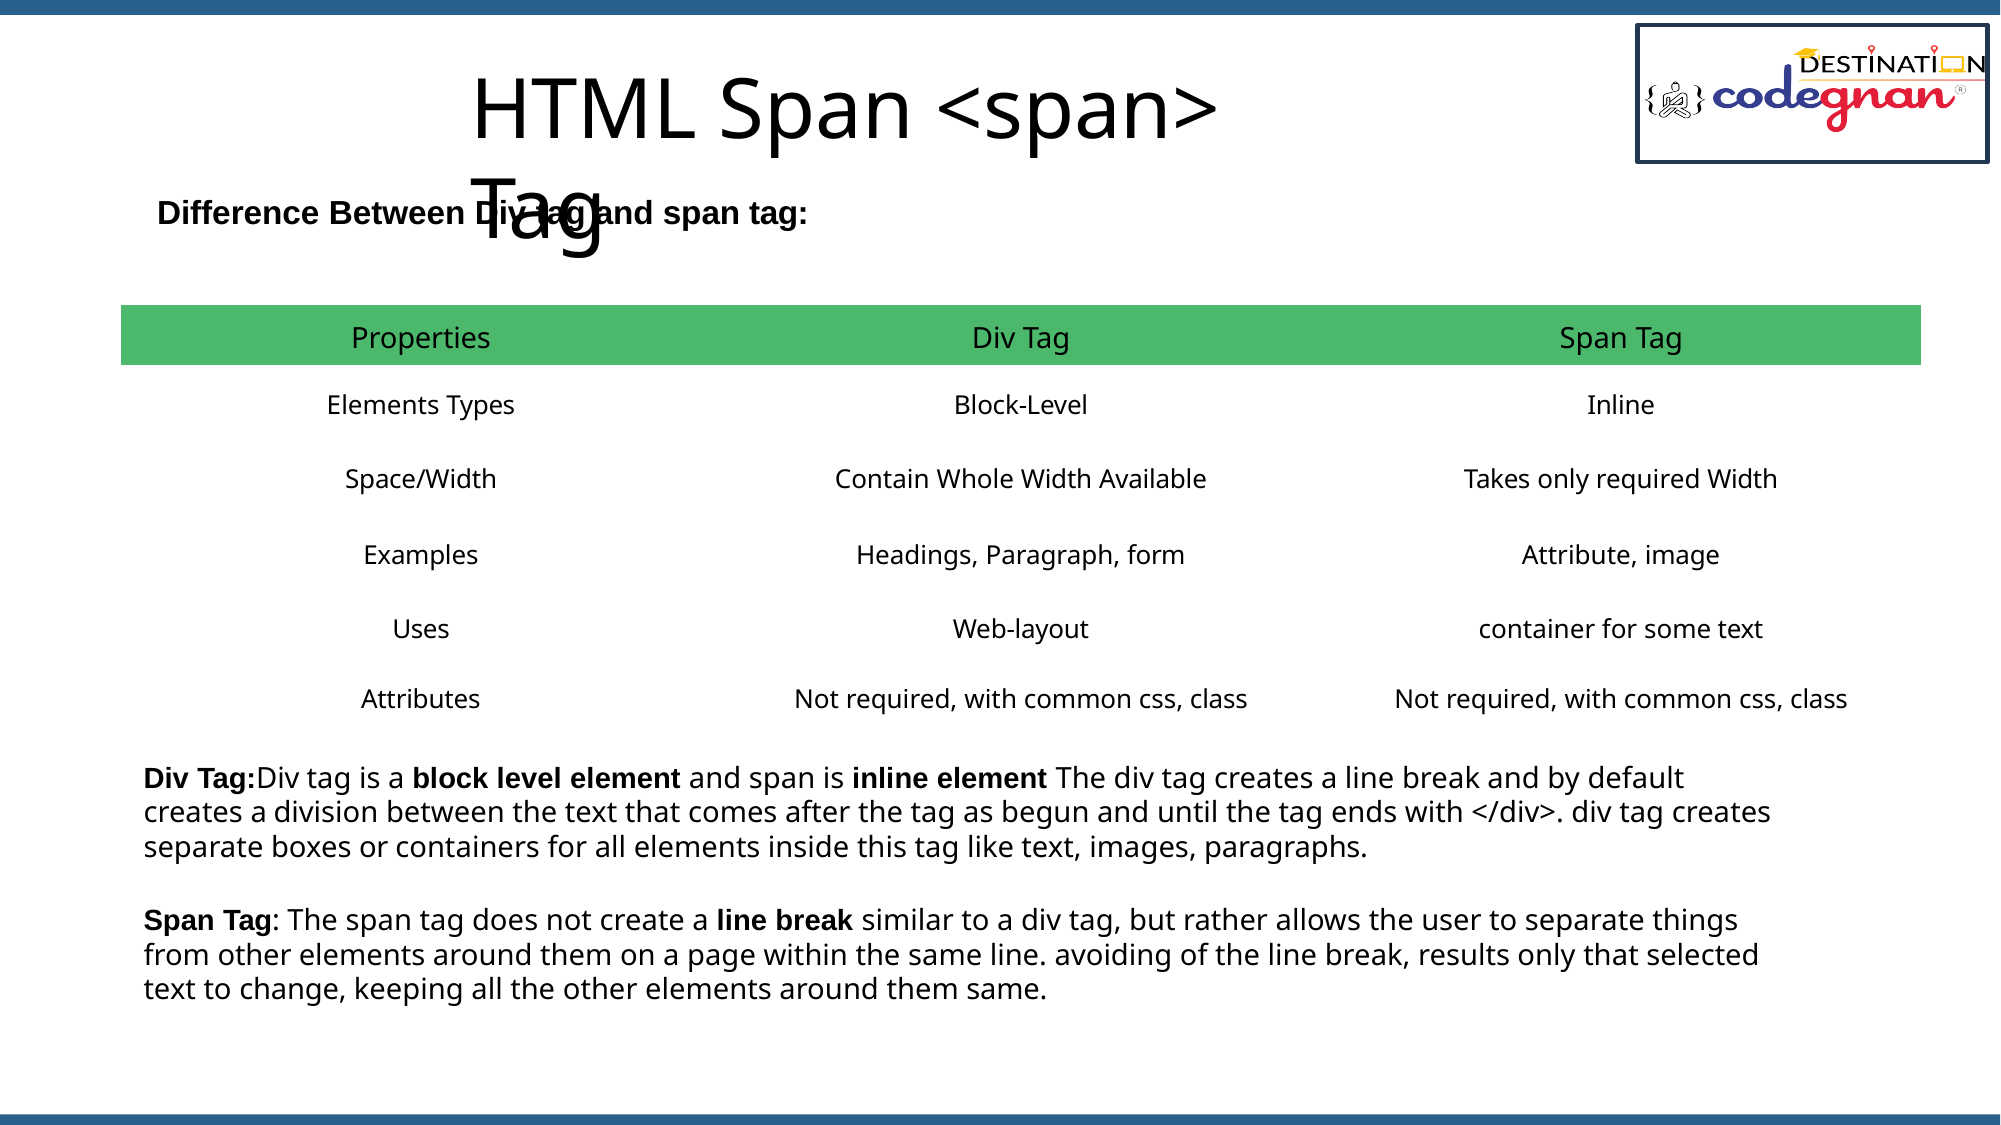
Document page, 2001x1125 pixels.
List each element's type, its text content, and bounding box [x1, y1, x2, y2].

table_cell container for some text [1321, 591, 1921, 666]
text_box Difference Between Div tag and span tag: [155, 189, 815, 231]
text_box ` [1635, 23, 1990, 164]
table_cell Not required, with common css, class [1321, 666, 1921, 718]
table_cell Contain Whole Width Available [659, 441, 1321, 516]
table_cell Web-layout [659, 591, 1321, 666]
table_cell Inline [1321, 365, 1921, 441]
title HTML Span <span> Tag [467, 52, 1371, 255]
table_header Div Tag [659, 305, 1321, 365]
table_cell Examples [121, 516, 659, 591]
table_cell Elements Types [121, 365, 659, 441]
table_cell Block-Level [659, 365, 1321, 441]
table_cell Uses [121, 591, 659, 666]
table_cell Attribute, image [1321, 516, 1921, 591]
table_cell Takes only required Width [1321, 441, 1921, 516]
table_cell Headings, Paragraph, form [659, 516, 1321, 591]
text_box Div Tag:Div tag is a block level element and span is inline element The div tag creates a line break and by default creates a division between the text that comes after the tag as begun and until the tag ends with </div>. div tag creates separate boxes or containers for all elements inside this tag like text, images, paragraphs. Span Tag: The span tag does not create a line break similar to a div tag, but rather allows the user to separate things from other elements around them on a page within the same line. avoiding of the line break, results only that selected text to change, keeping all the other elements around them same. [141, 756, 1801, 1006]
table_cell Not required, with common css, class [659, 666, 1321, 718]
table_header Span Tag [1321, 305, 1921, 365]
table_cell Space/Width [121, 441, 659, 516]
table_header Properties [121, 305, 659, 365]
table_cell Attributes [121, 666, 659, 718]
